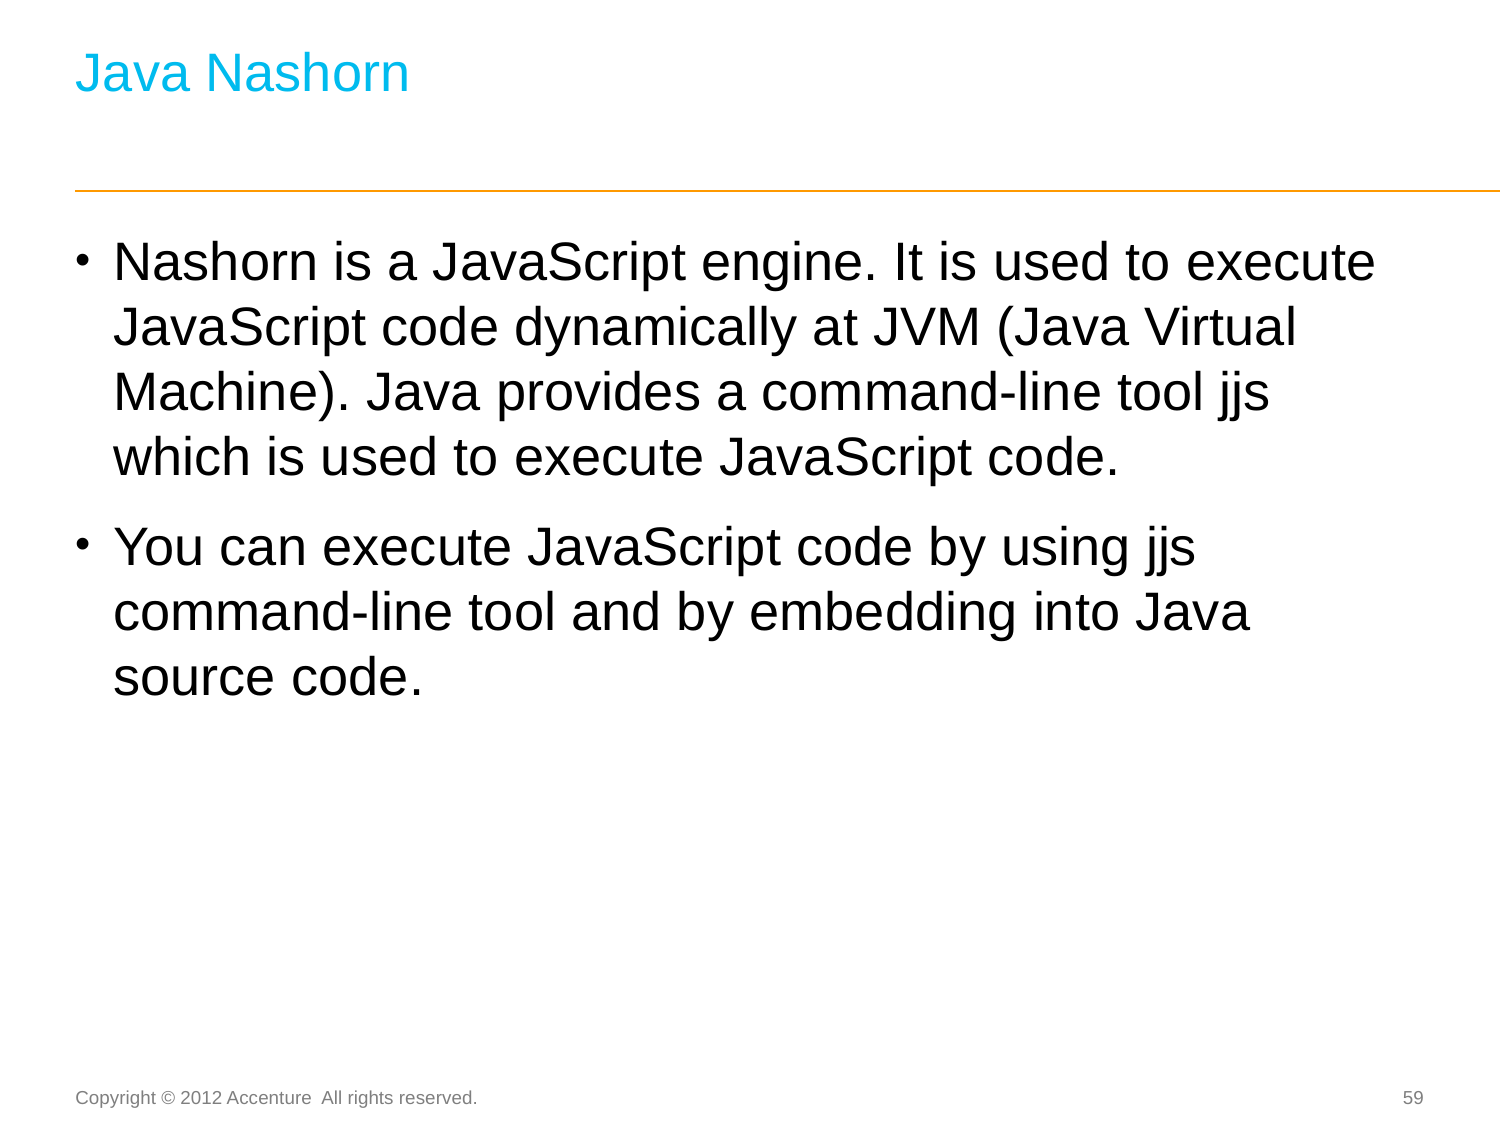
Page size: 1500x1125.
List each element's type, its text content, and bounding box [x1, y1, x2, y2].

title Java Nashorn [75, 27, 1422, 157]
list Nashorn is a JavaScript engine. It is used to execute JavaScript code dynamically at JVM (Java Virtual Machine). Java provides a command-line tool jjs which is used to execute JavaScript code. You can execute JavaScript code by using jjs command-line tool and by embedding into Java source code. [75, 226, 1425, 1018]
